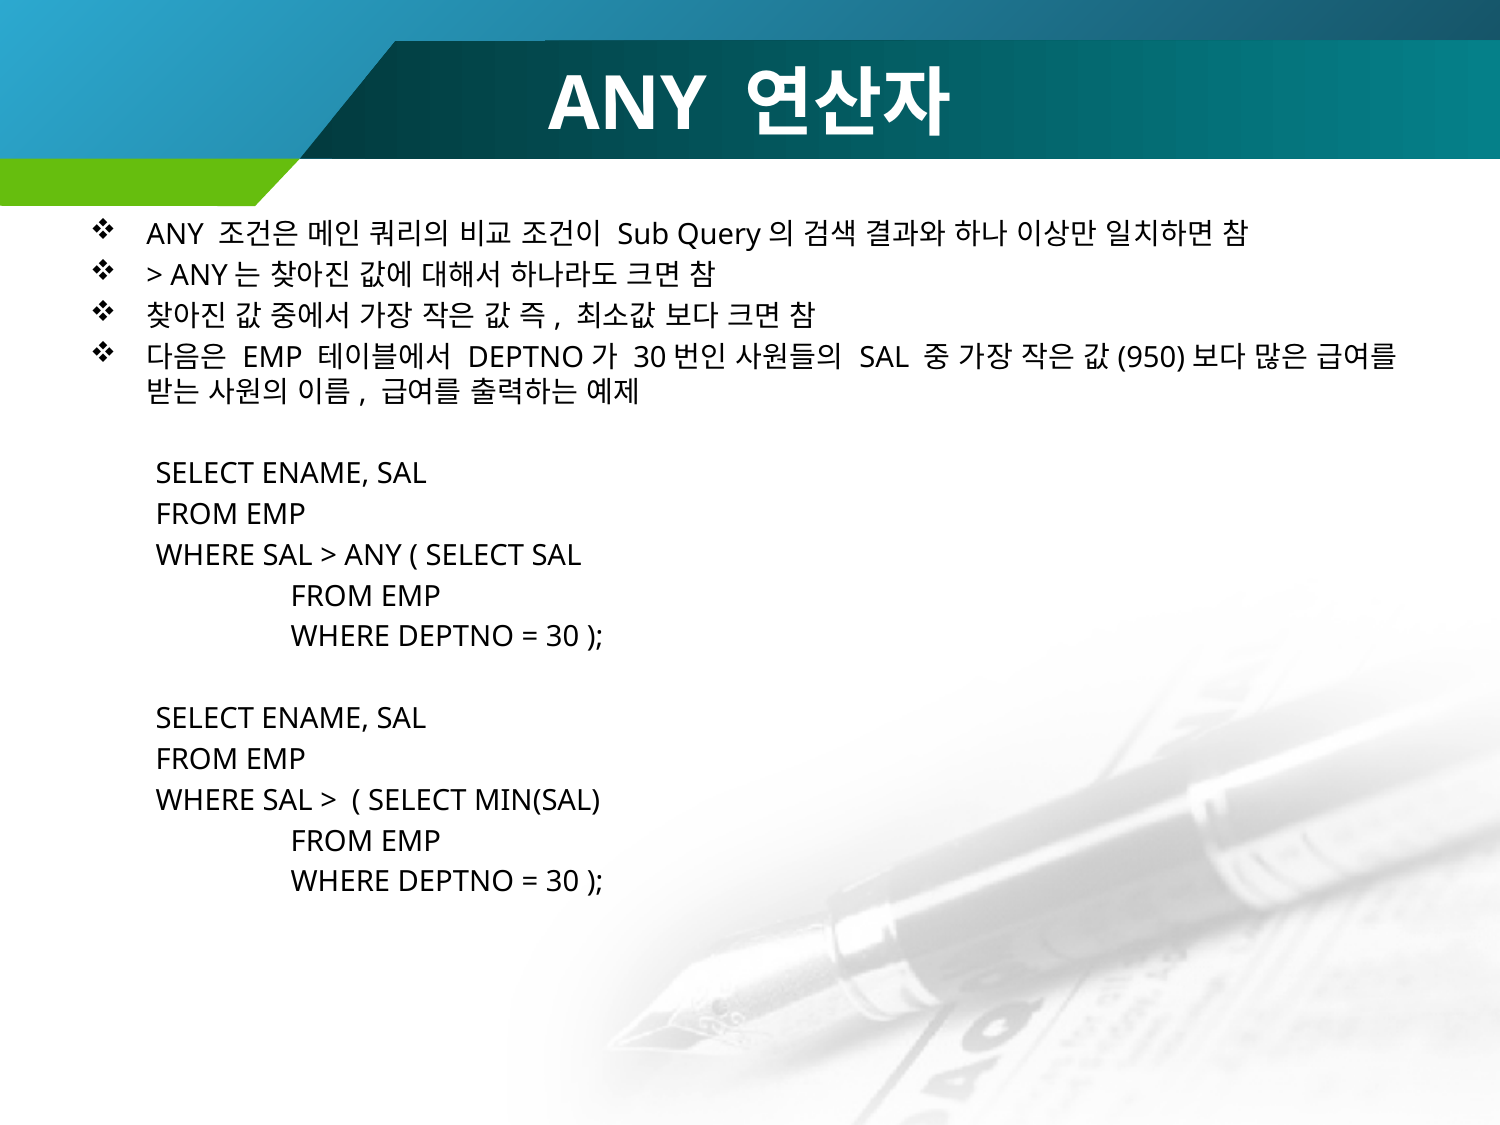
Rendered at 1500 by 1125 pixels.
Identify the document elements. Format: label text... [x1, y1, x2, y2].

picture [490, 448, 1500, 1125]
list ANY 조건은 메인 쿼리의 비교 조건이 Sub Query의 검색 결과와 하나 이상만 일치하면 참 > ANY는 찾아진 값에 대해서 하나라도 크면 참 찾아진 값 중에서 가장 작은 값 즉, 최소값 보다 크면 참 다음은 EMP 테이블에서 DEPTNO가 30번인 사원들의 SAL 중 가장 작은 값(950)보다 많은 급여를 받는 사원의 이름, 급여를 출력하는 예제 SELECT ENAME, SAL FROM EMP WHERE SAL > ANY ( SELECT SAL FROM EMP WHERE DEPTNO = 30 ); SELECT ENAME, SAL FROM EMP WHERE SAL > ( SELECT MIN(SAL) FROM EMP WHERE DEPTNO = 30 ); [74, 207, 1426, 1021]
title ANY 연산자 [0, 36, 1500, 163]
